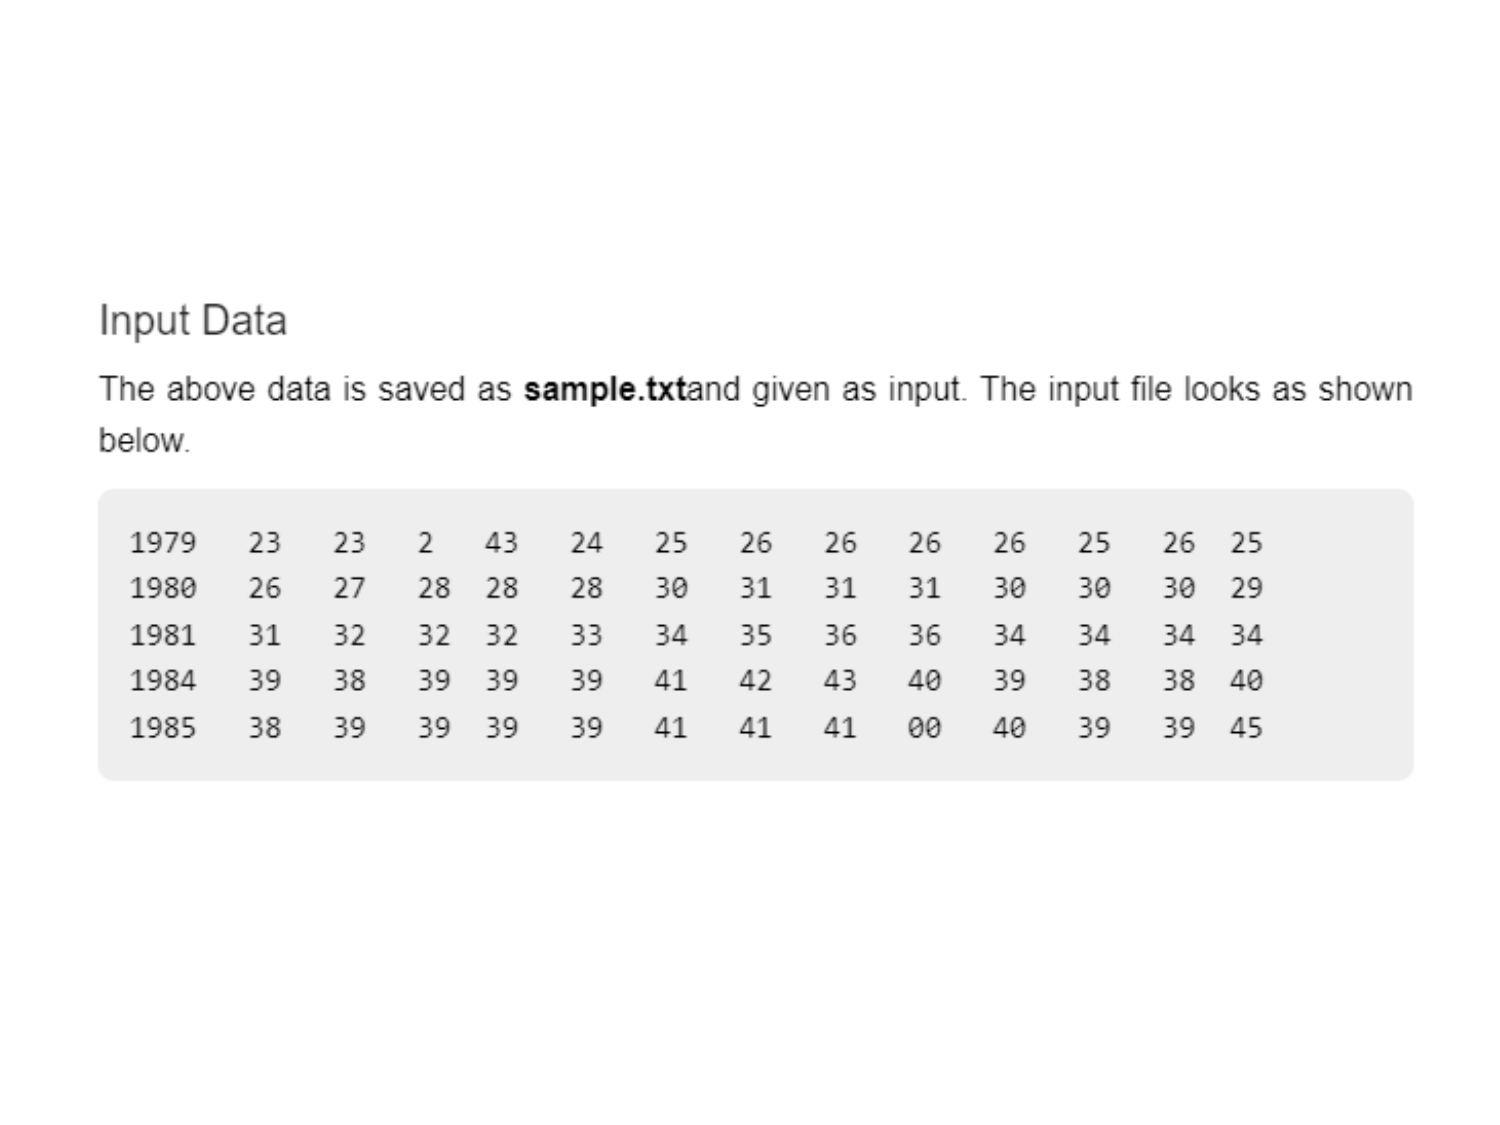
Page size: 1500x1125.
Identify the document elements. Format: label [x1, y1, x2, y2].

picture [81, 292, 1437, 805]
